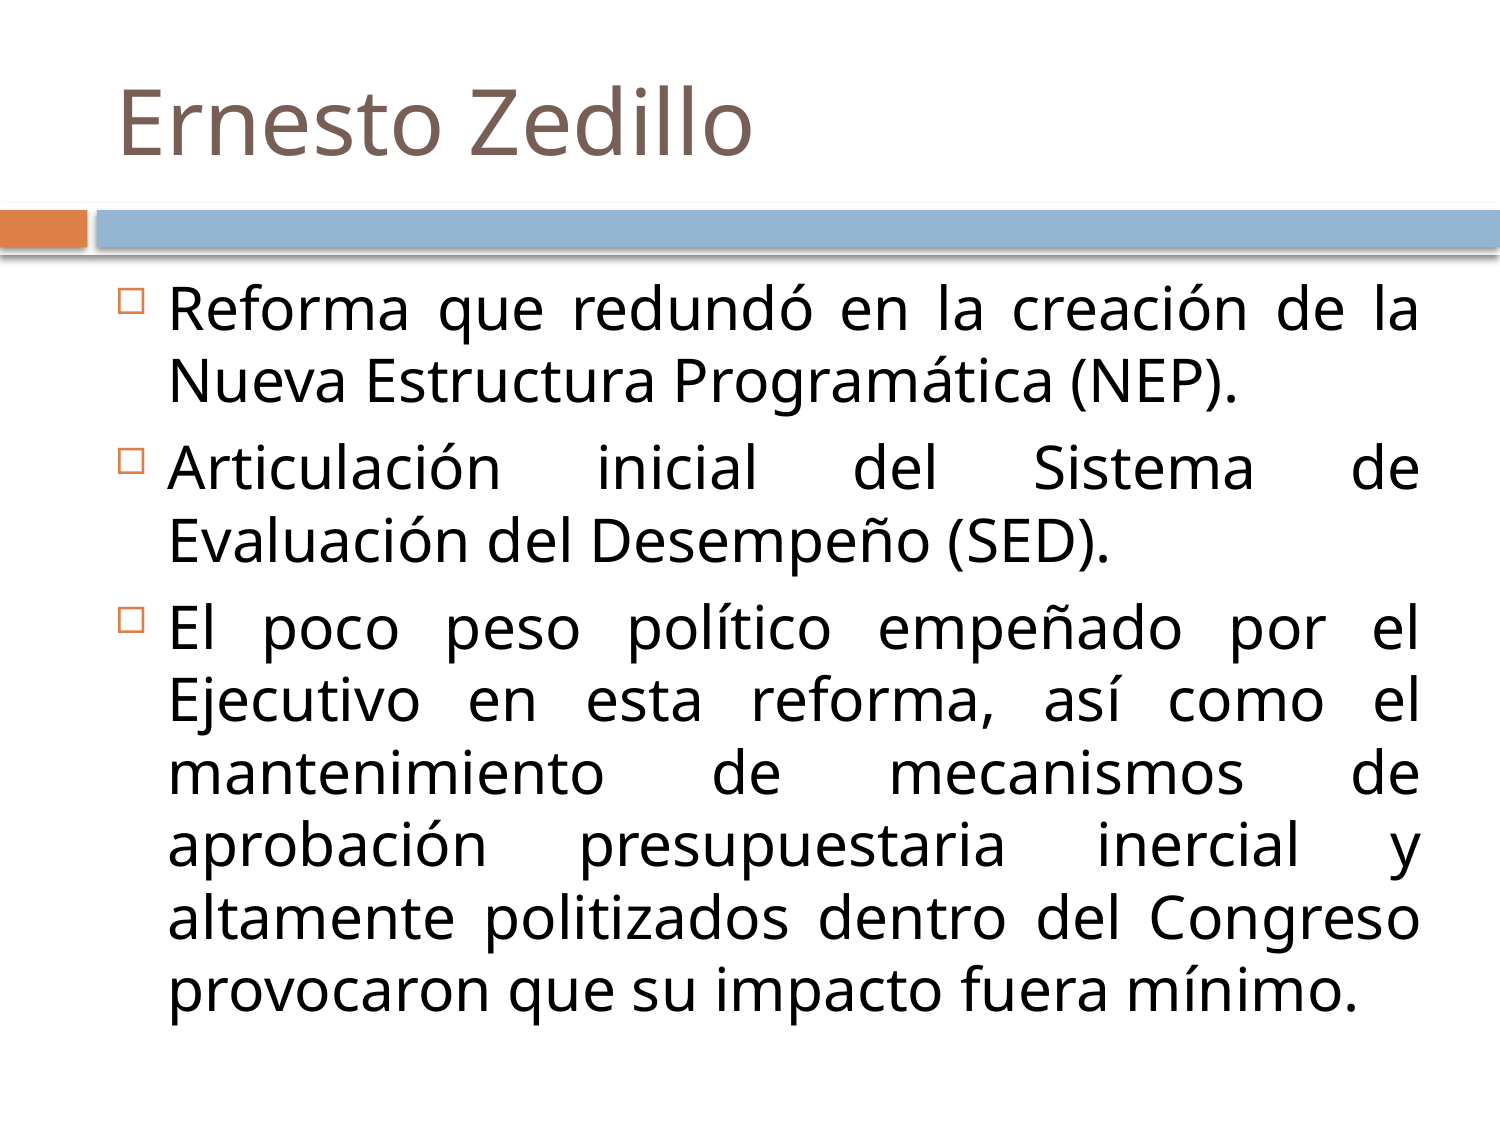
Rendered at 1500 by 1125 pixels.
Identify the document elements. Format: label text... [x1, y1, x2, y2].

list Reforma que redundó en la creación de la Nueva Estructura Programática (NEP). Articulación inicial del Sistema de Evaluación del Desempeño (SED). El poco peso político empeñado por el Ejecutivo en esta reforma, así como el mantenimiento de mecanismos de aprobación presupuestaria inercial y altamente politizados dentro del Congreso provocaron que su impacto fuera mínimo. [100, 262, 1438, 1000]
title Ernesto Zedillo [100, 37, 1438, 200]
